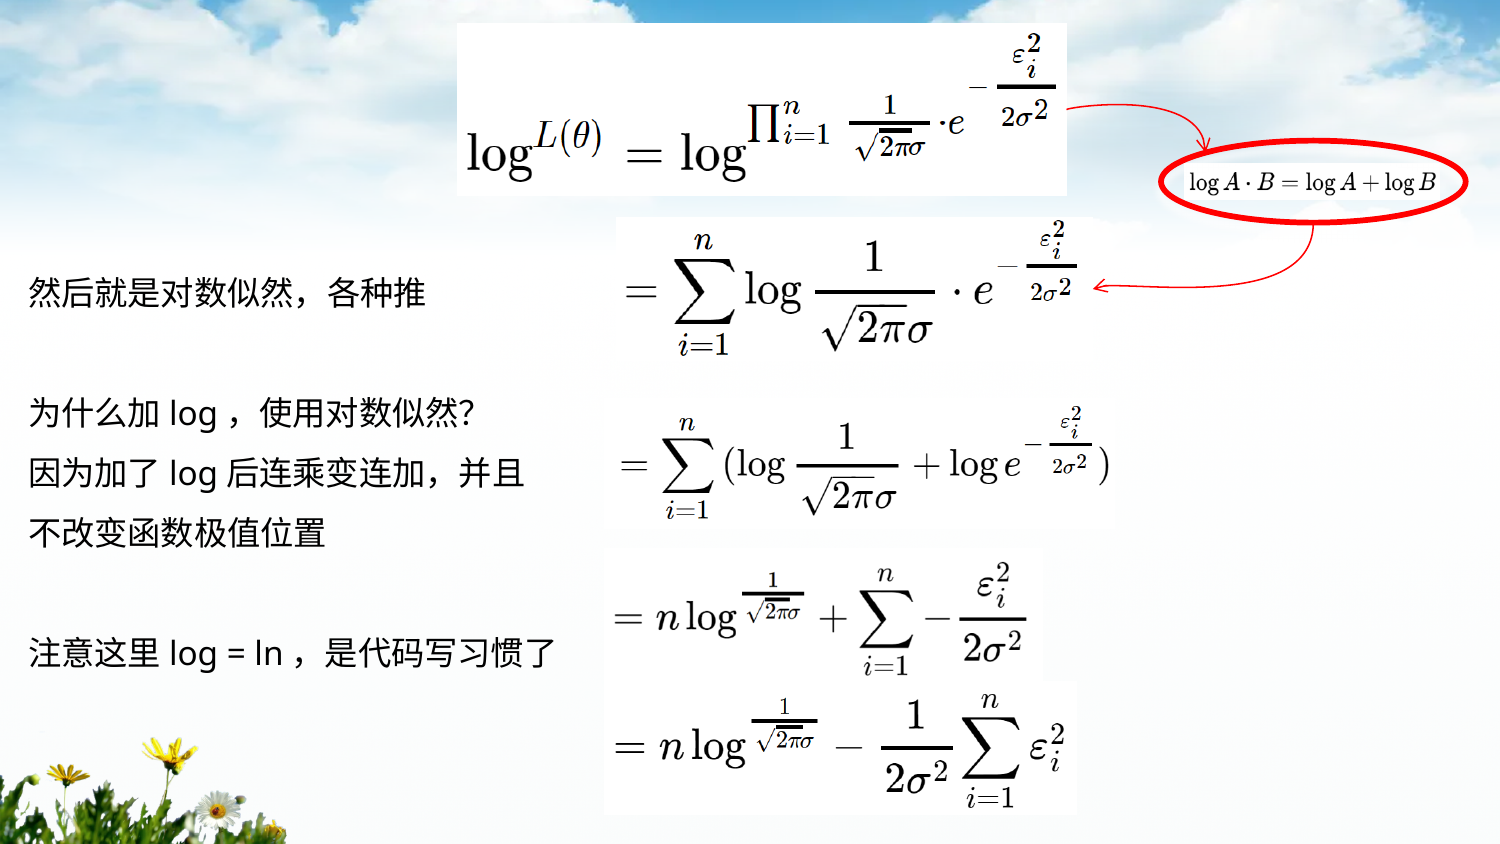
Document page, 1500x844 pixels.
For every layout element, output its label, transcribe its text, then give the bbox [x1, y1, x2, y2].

text_box [1238, 140, 1466, 204]
picture [0, 0, 1500, 844]
text_box [1241, 208, 1430, 223]
text_box 然后就是对数似然，各种推 为什么加log，使用对数似然？ 因为加了log后连乘变连加，并且 不改变函数极值位置 注意这里log = ln，是代码写习惯了 [13, 245, 451, 679]
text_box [1169, 145, 1237, 367]
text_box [456, 23, 1115, 815]
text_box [1066, 109, 1206, 153]
